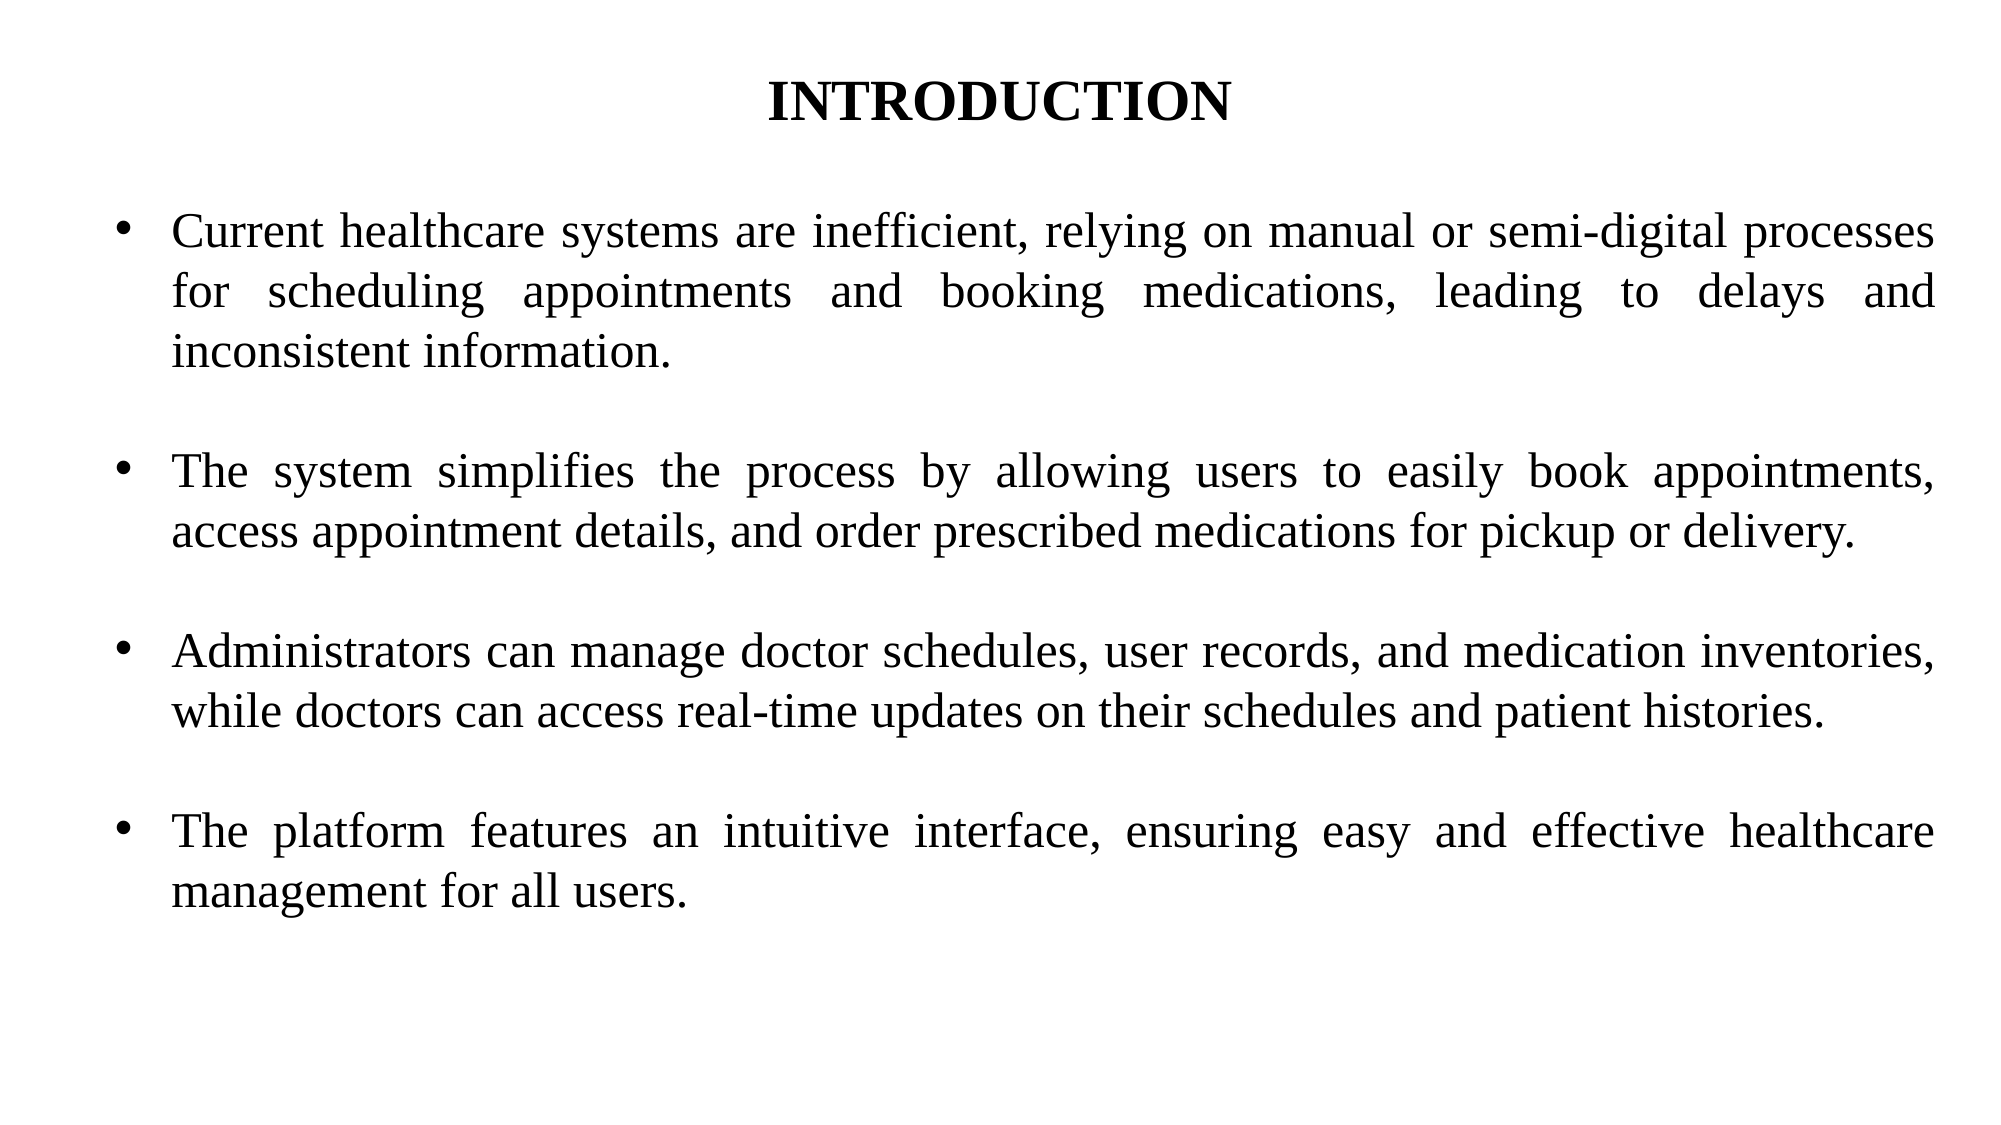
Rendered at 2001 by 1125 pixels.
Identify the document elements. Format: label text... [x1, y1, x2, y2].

title INTRODUCTION [223, 62, 1777, 134]
list Current healthcare systems are inefficient, relying on manual or semi-digital processes for scheduling appointments and booking medications, leading to delays and inconsistent information. The system simplifies the process by allowing users to easily book appointments, access appointment details, and order prescribed medications for pickup or delivery. Administrators can manage doctor schedules, user records, and medication inventories, while doctors can access real-time updates on their schedules and patient histories. The platform features an intuitive interface, ensuring easy and effective healthcare management for all users. [99, 189, 1952, 985]
